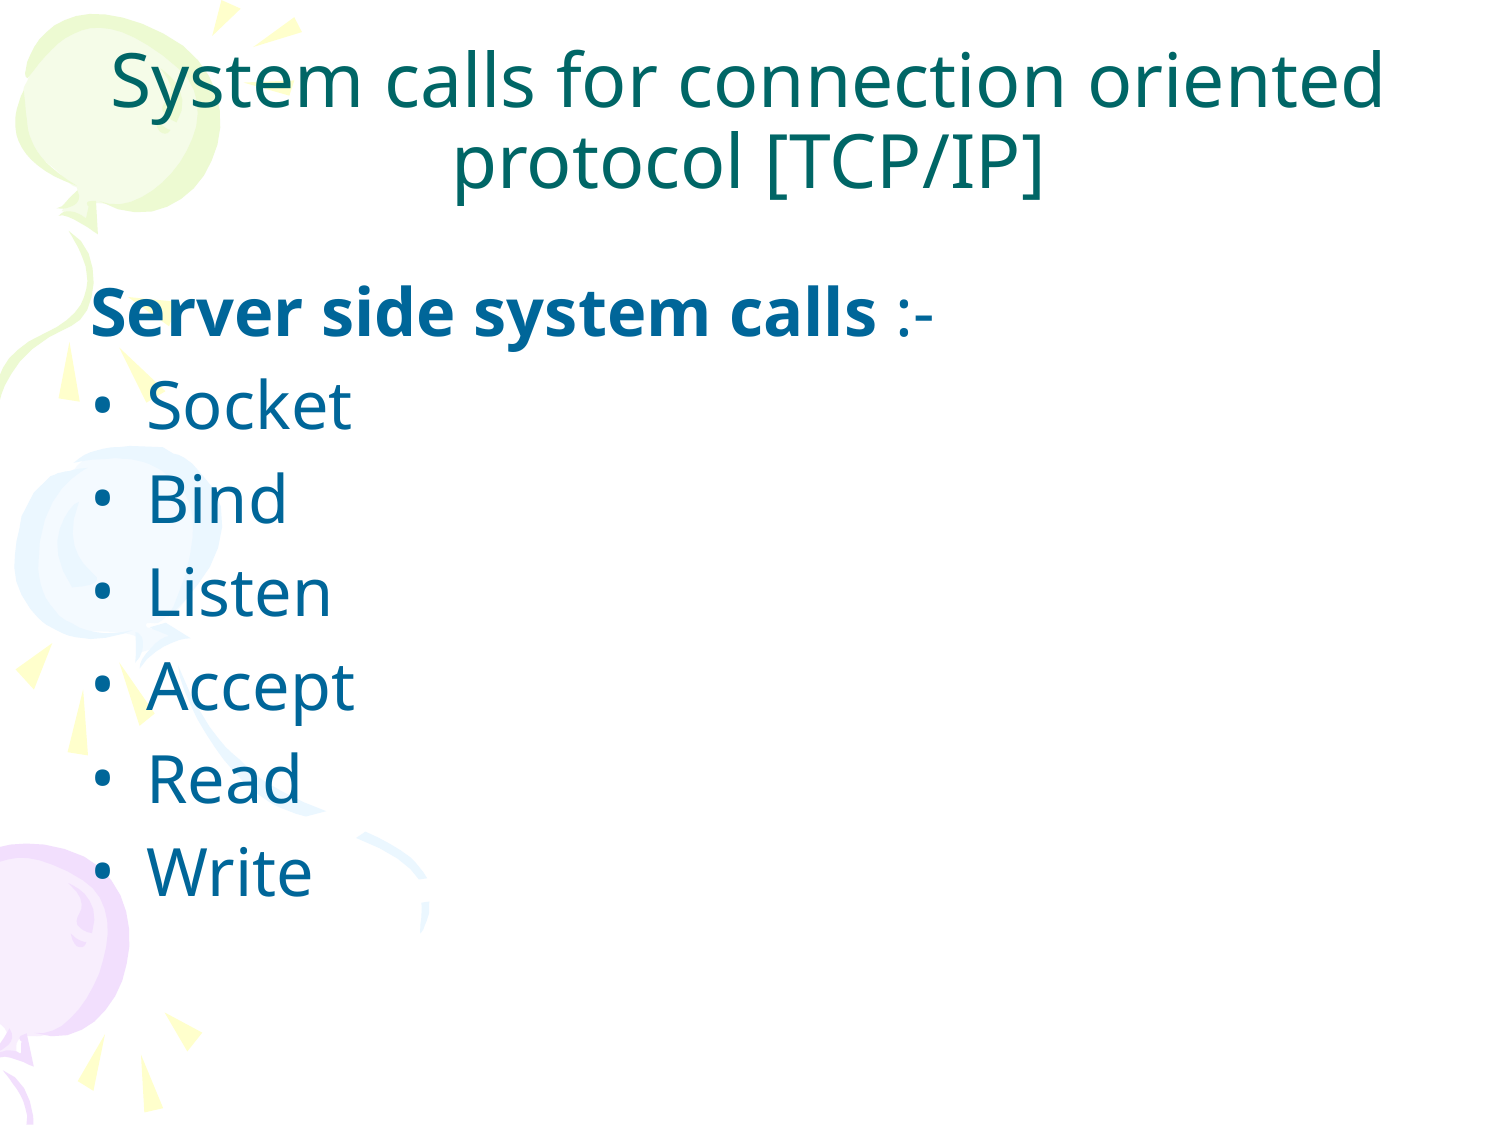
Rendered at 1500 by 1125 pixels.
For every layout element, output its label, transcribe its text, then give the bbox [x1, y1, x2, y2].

title System calls for connection oriented protocol [TCP/IP] [72, 16, 1425, 213]
list Server side system calls :- Socket Bind Listen Accept Read Write [75, 262, 1425, 994]
